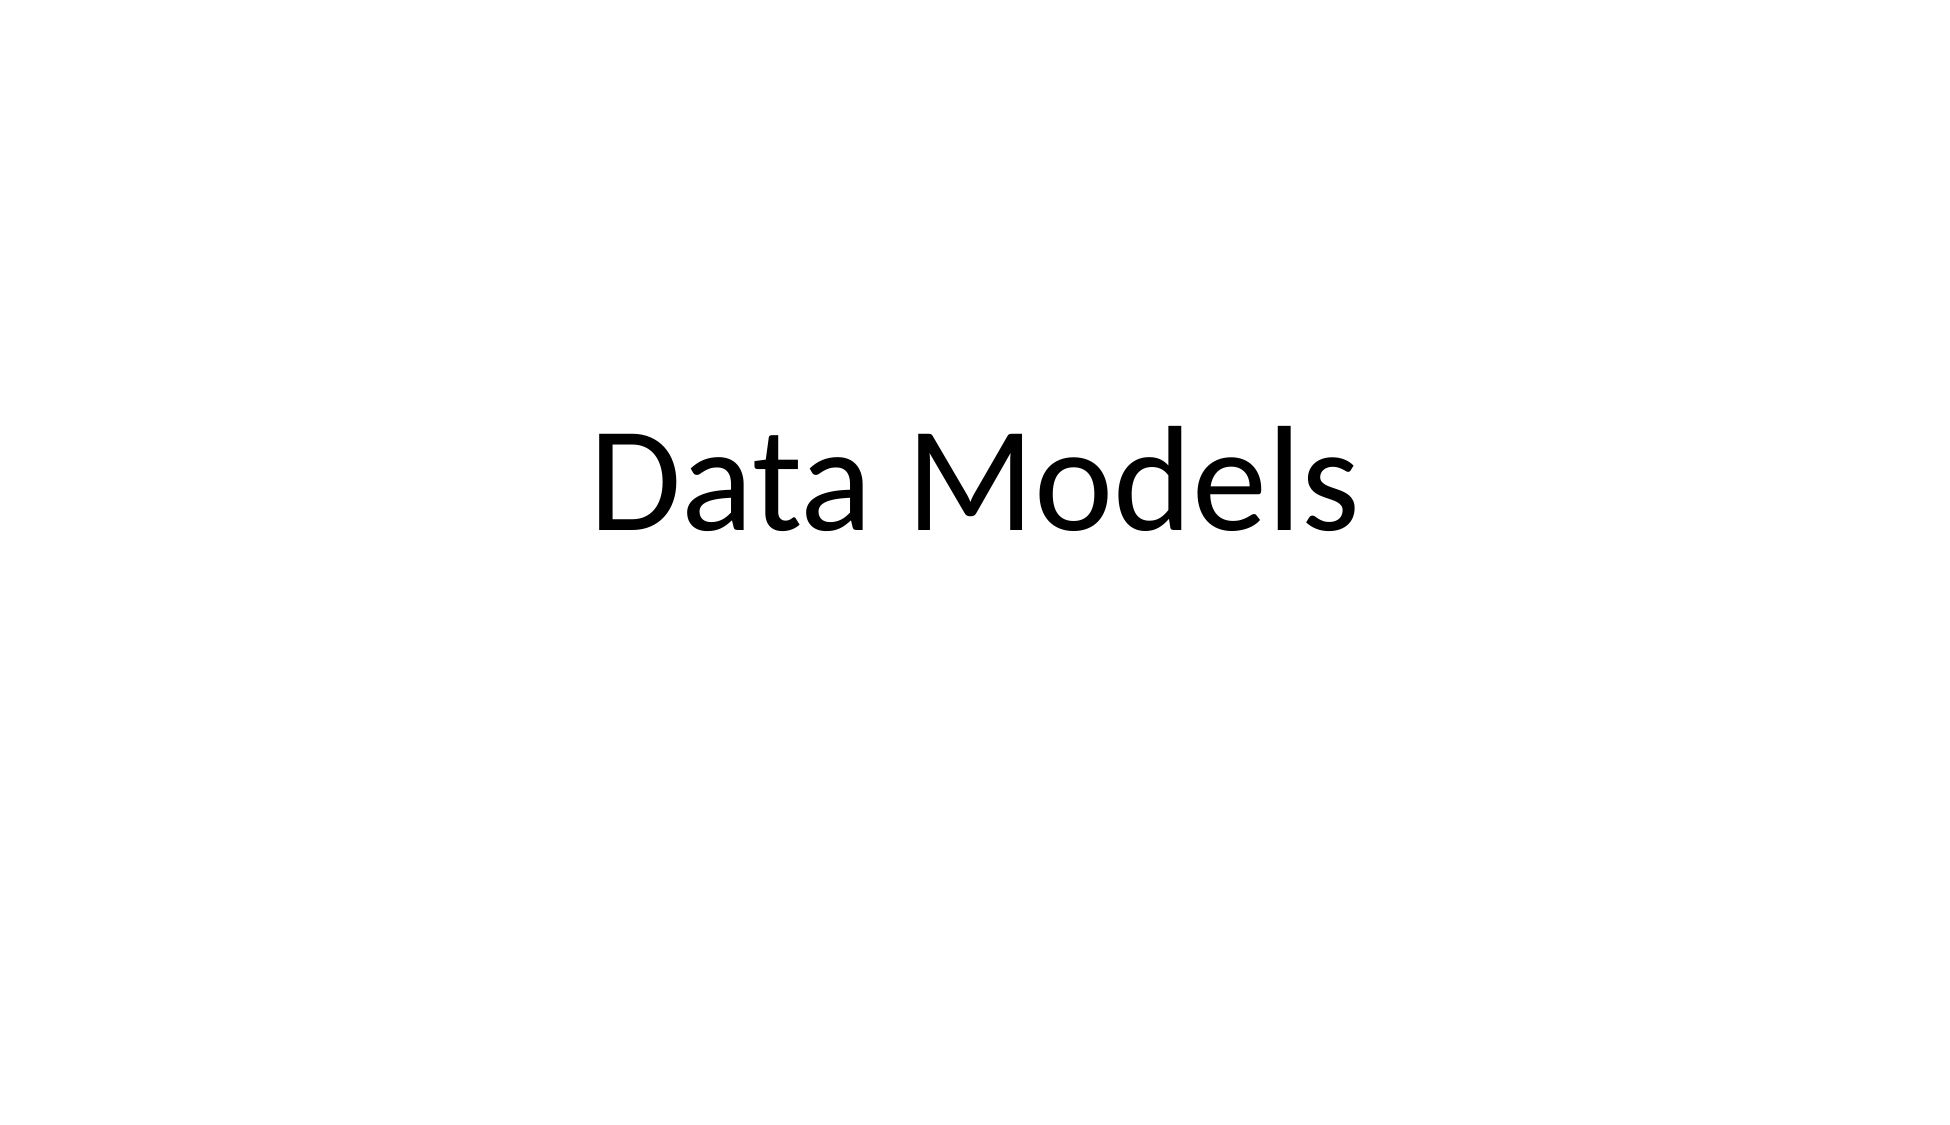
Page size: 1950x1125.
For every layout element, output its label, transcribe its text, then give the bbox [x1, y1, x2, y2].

title Data Models [146, 349, 1804, 591]
